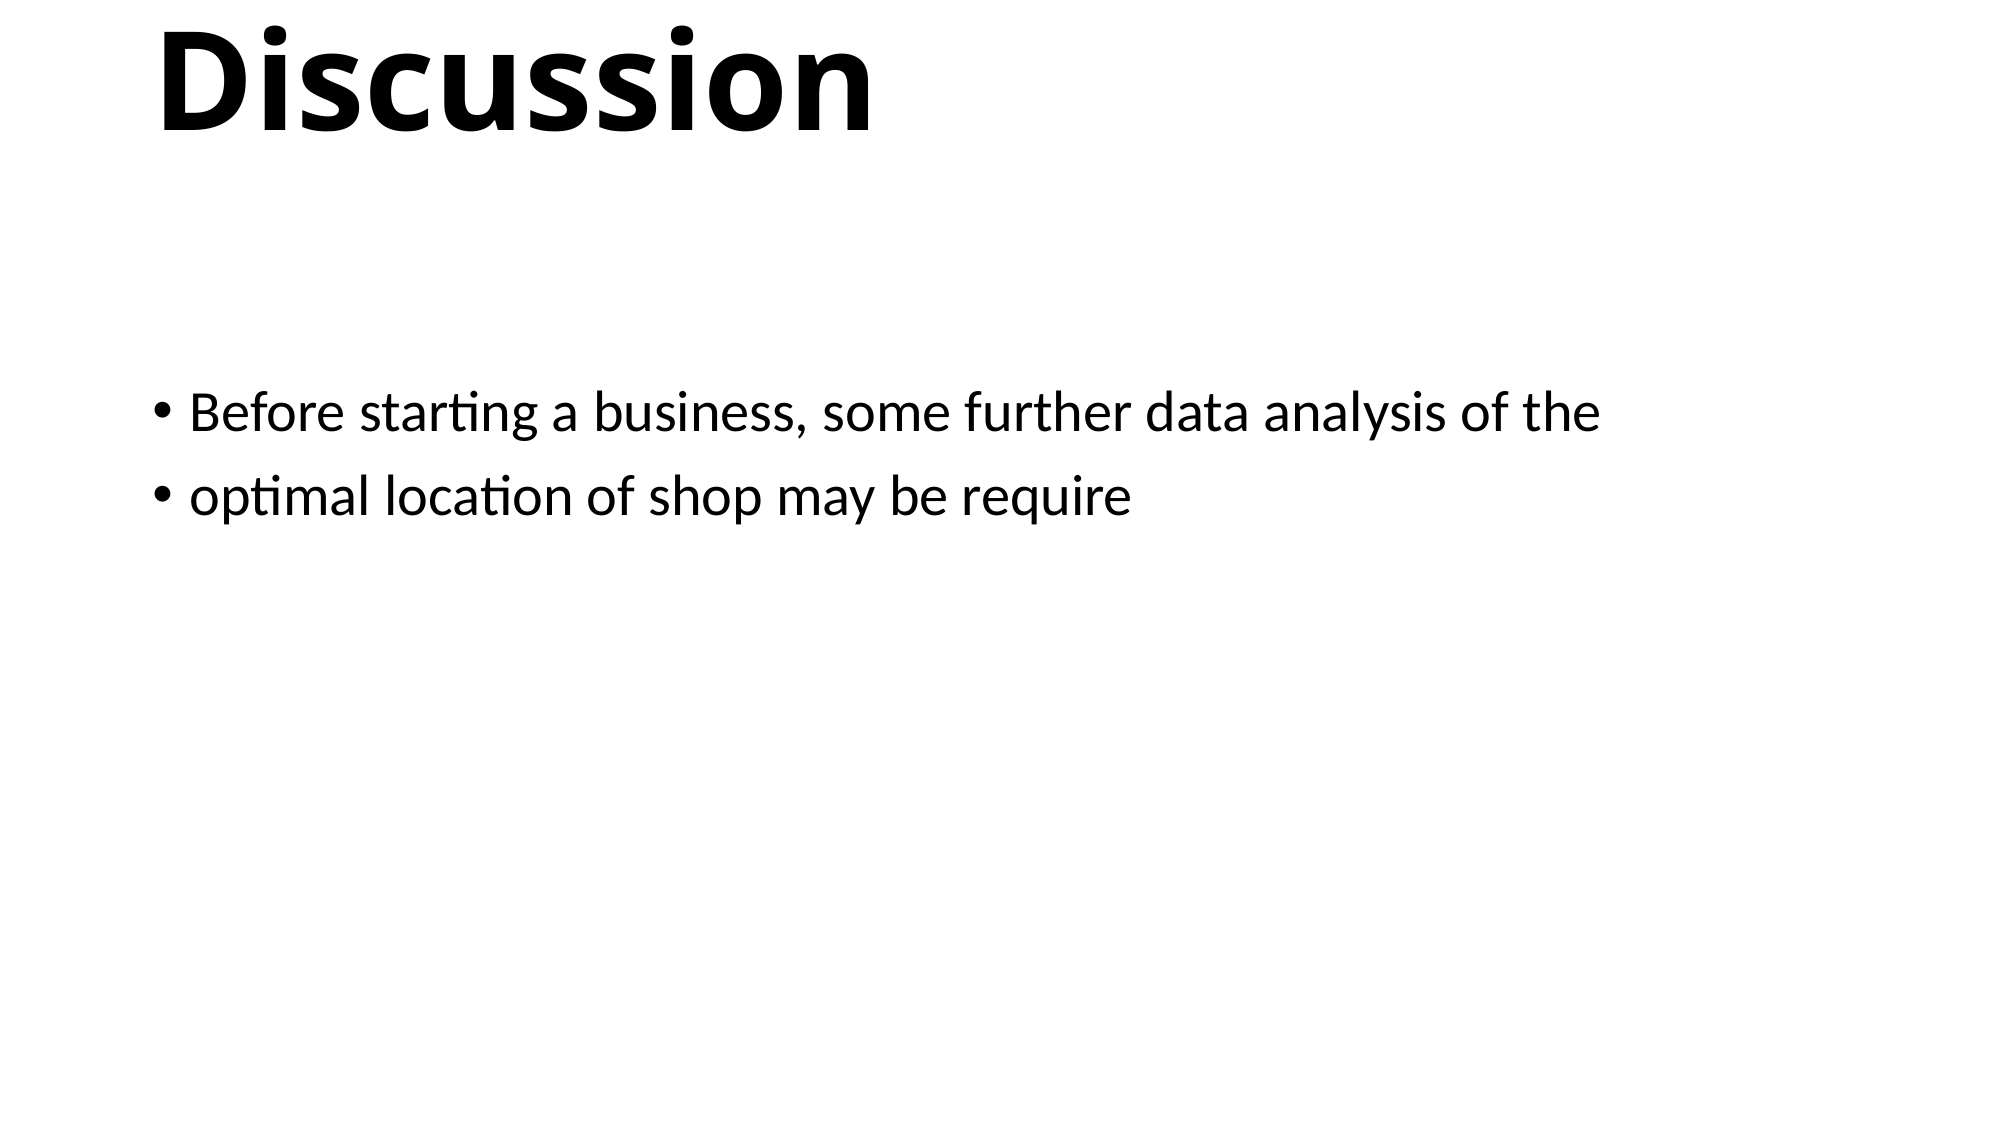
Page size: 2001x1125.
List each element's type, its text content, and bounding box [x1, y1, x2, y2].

title Discussion [137, 59, 1863, 278]
list Before starting a business, some further data analysis of the optimal location of shop may be require [137, 373, 1863, 1014]
